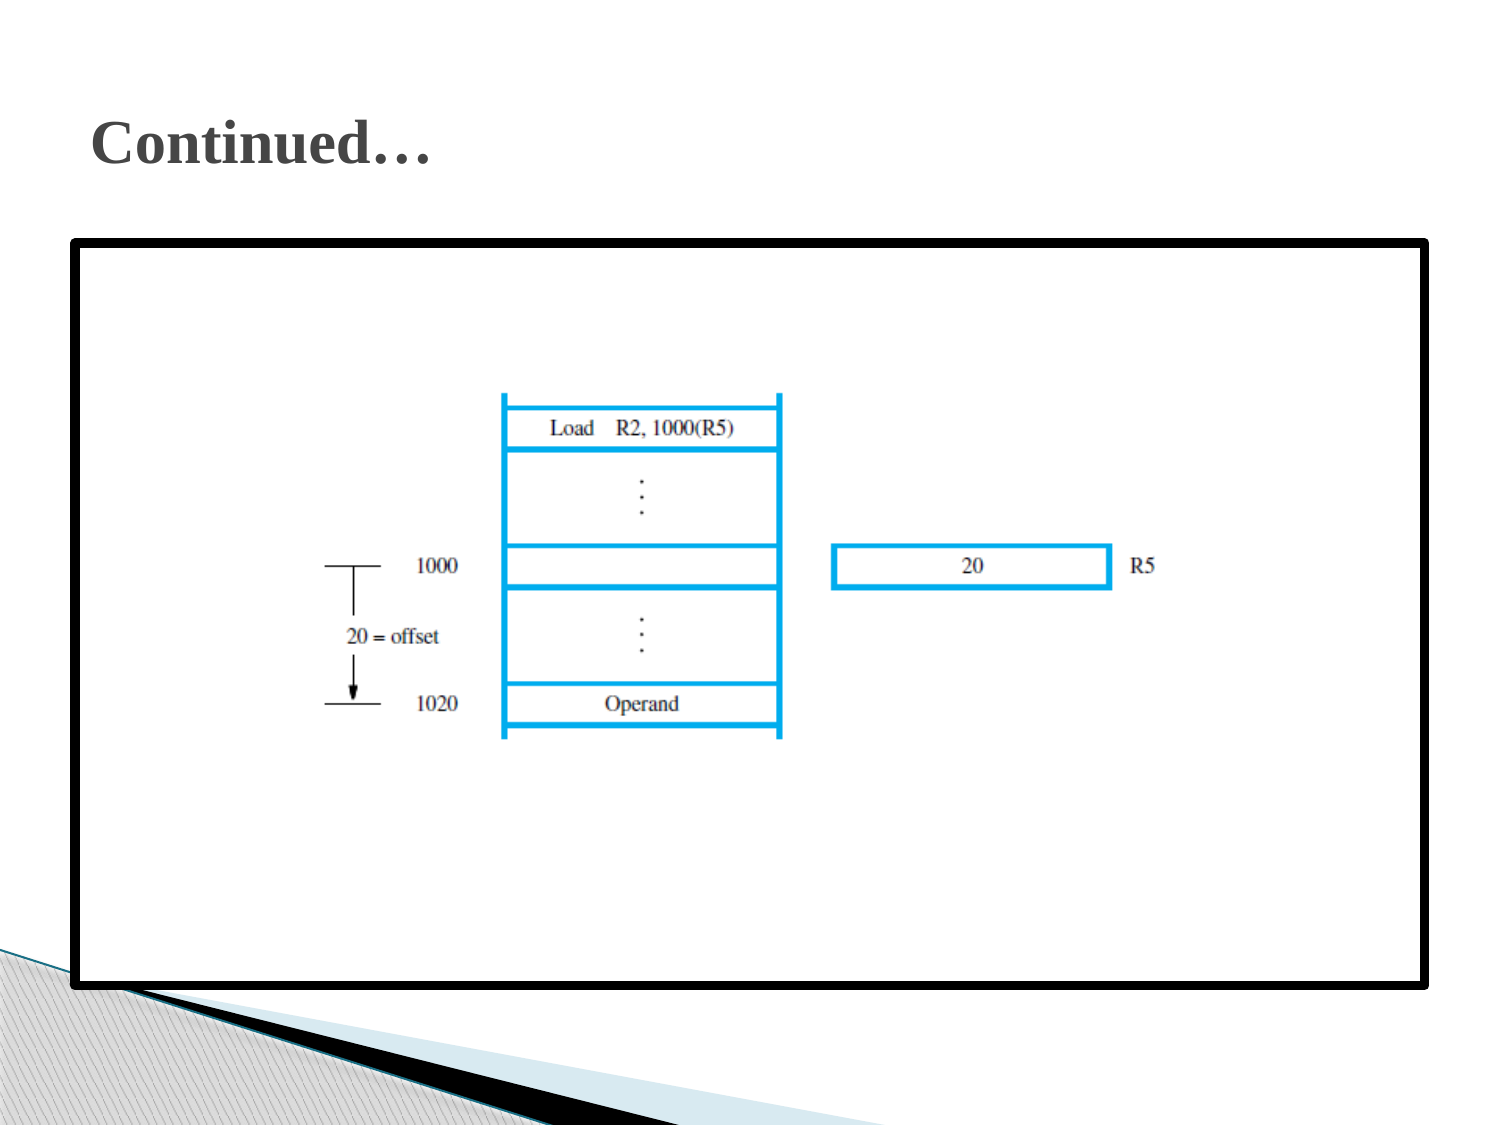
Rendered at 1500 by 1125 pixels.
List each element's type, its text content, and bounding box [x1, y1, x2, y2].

title Continued… [75, 45, 1425, 233]
picture [288, 362, 1212, 763]
list [70, 238, 1429, 990]
